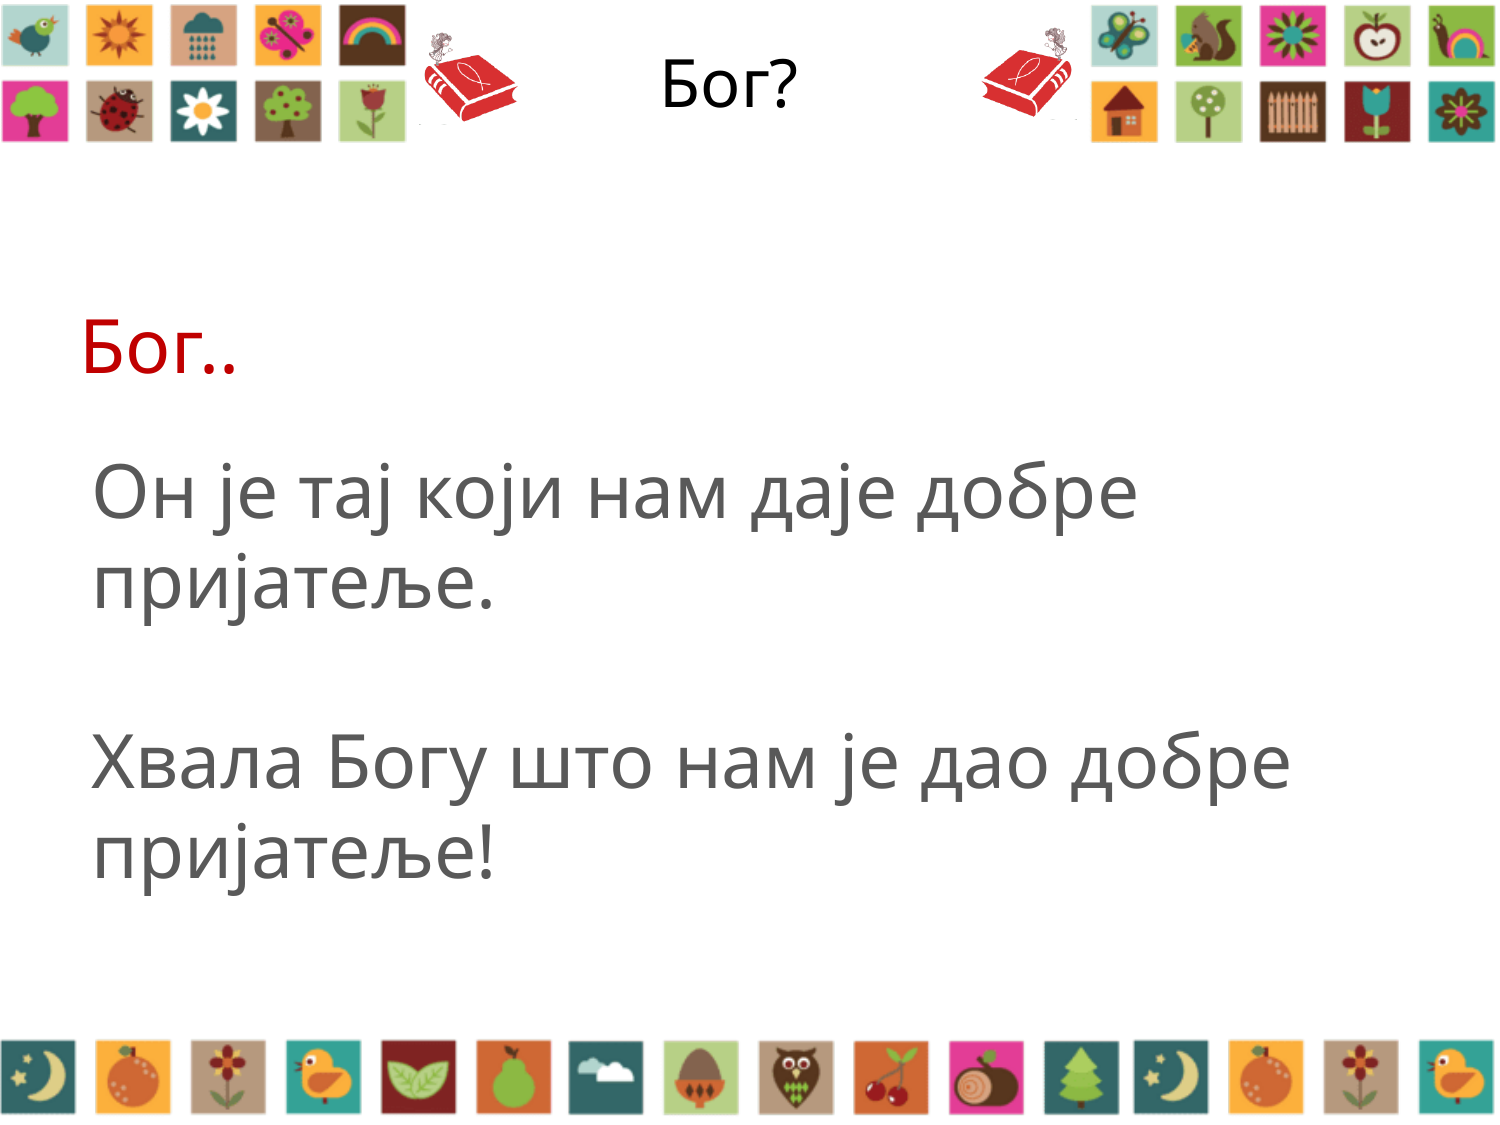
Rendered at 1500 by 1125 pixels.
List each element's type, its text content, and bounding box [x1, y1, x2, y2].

picture [950, 3, 1500, 150]
text_box Бог.. [64, 290, 1412, 396]
picture [0, 3, 550, 150]
text_box Он је тај који нам даје добре пријатеље. Хвала Богу што нам је дао добре пријатеље! [76, 436, 1424, 902]
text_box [0, 1028, 1500, 1118]
text_box Бог? [552, 33, 1071, 129]
